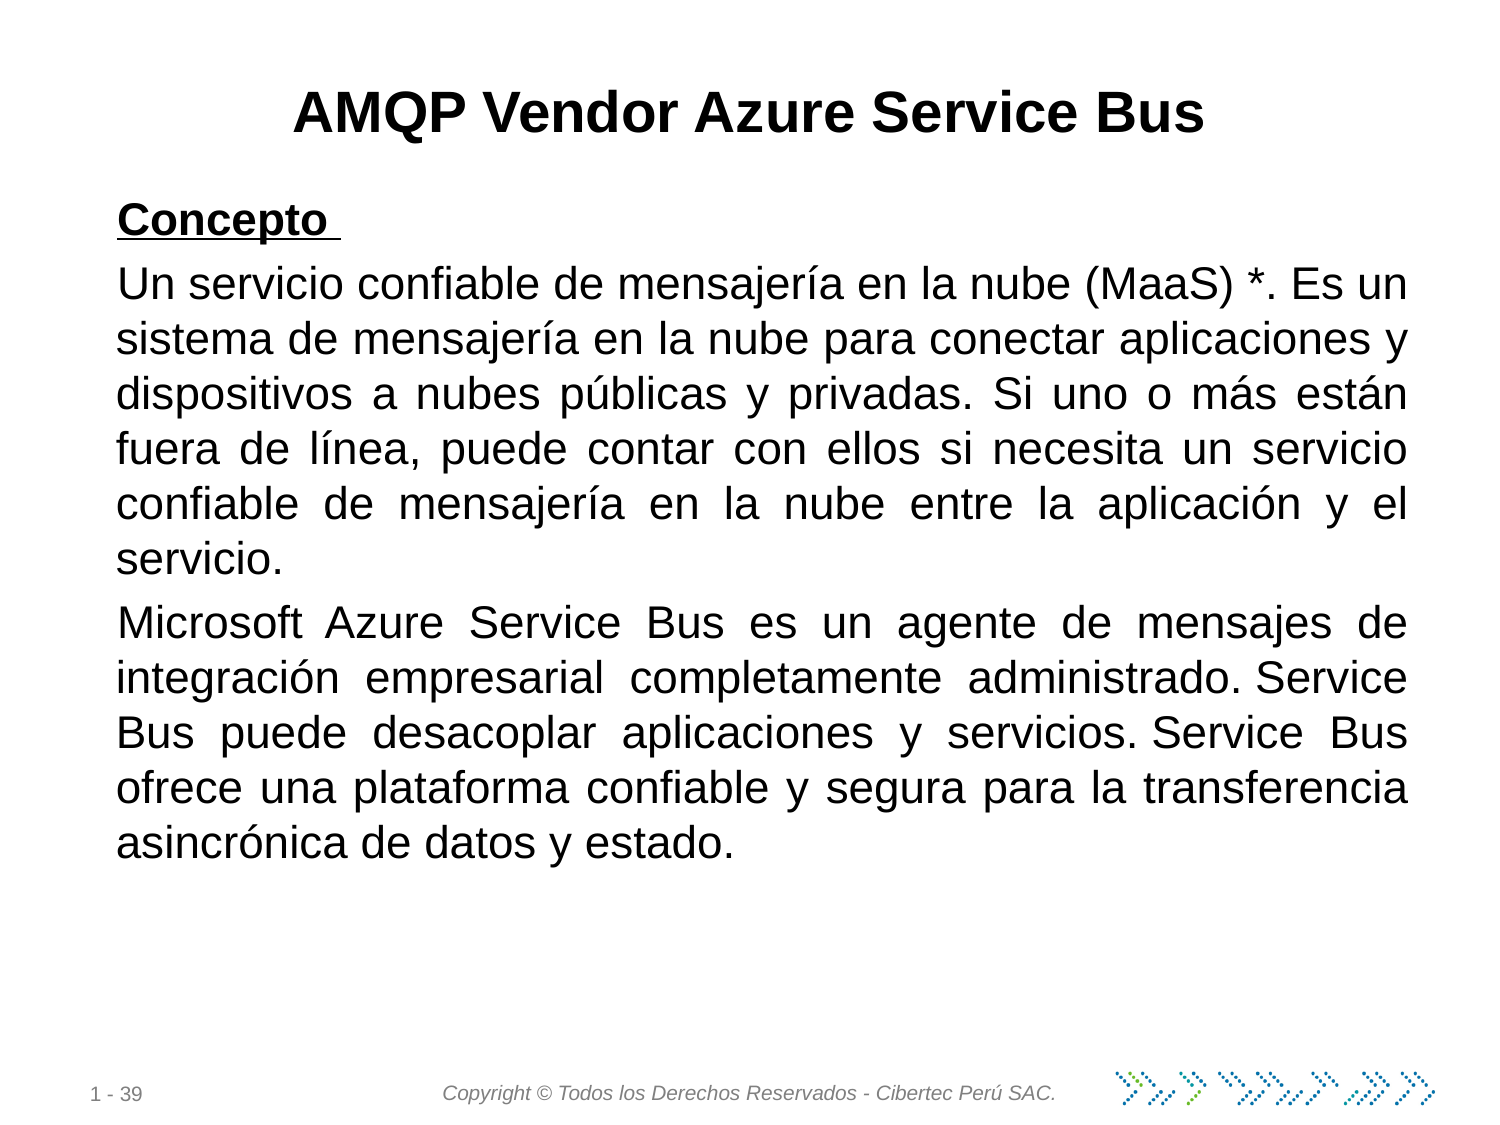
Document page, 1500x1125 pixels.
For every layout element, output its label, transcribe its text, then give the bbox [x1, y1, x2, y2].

list Concepto Un servicio confiable de mensajería en la nube (MaaS) *. Es un sistema de mensajería en la nube para conectar aplicaciones y dispositivos a nubes públicas y privadas. Si uno o más están fuera de línea, puede contar con ellos si necesita un servicio confiable de mensajería en la nube entre la aplicación y el servicio. Microsoft Azure Service Bus es un agente de mensajes de integración empresarial completamente administrado. Service Bus puede desacoplar aplicaciones y servicios. Service Bus ofrece una plataforma confiable y segura para la transferencia asincrónica de datos y estado. [112, 187, 1412, 881]
picture [1107, 1071, 1445, 1108]
title AMQP Vendor Azure Service Bus [99, 72, 1399, 216]
